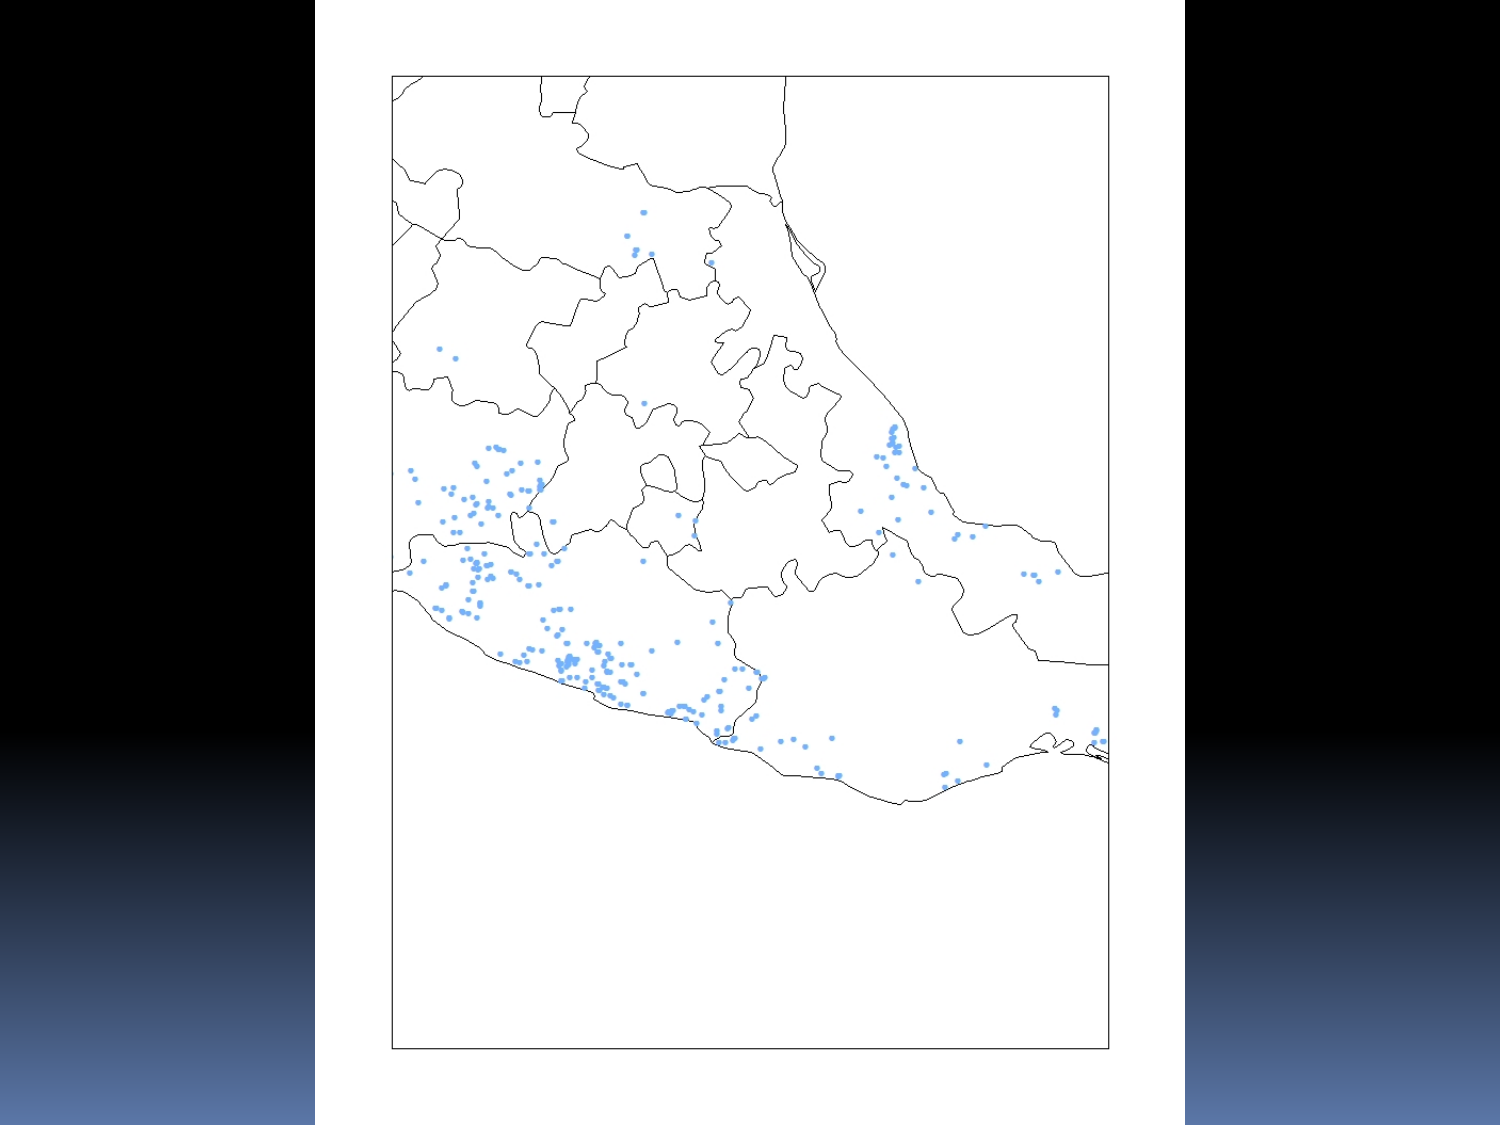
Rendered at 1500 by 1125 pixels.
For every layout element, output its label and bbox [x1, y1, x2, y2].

picture [314, 0, 1186, 1125]
